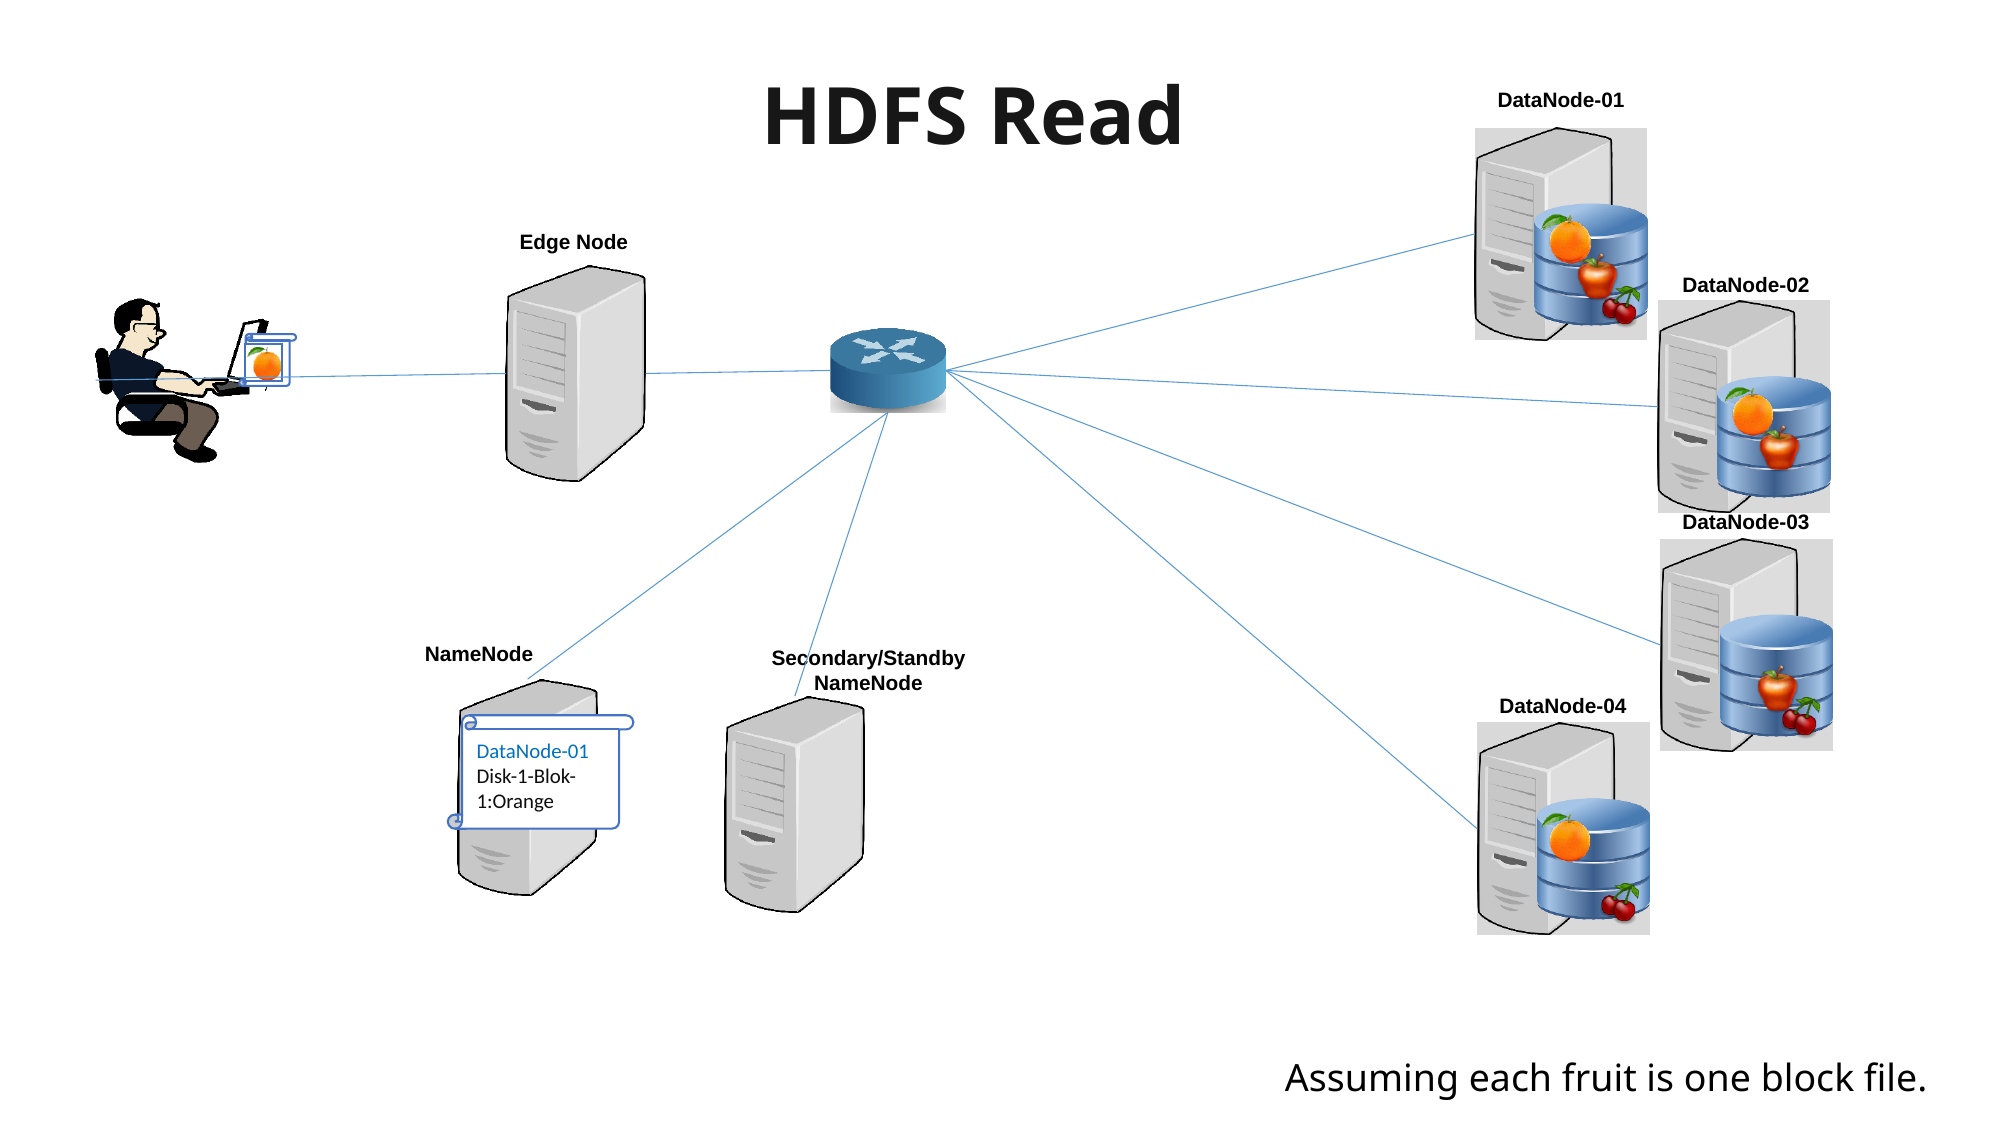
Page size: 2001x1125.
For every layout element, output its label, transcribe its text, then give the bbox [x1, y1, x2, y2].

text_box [441, 221, 707, 482]
text_box DataNode-01 Disk-1-Blok-1:Orange [603, 714, 635, 830]
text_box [945, 370, 1477, 829]
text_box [1430, 685, 1695, 935]
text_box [724, 637, 998, 913]
picture [1599, 883, 1639, 925]
picture [95, 294, 273, 467]
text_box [239, 334, 297, 386]
text_box Assuming each fruit is one block file. [1022, 1046, 1943, 1107]
picture [1540, 811, 1591, 862]
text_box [645, 370, 831, 374]
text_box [1477, 370, 1661, 645]
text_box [1613, 263, 1878, 513]
picture [1723, 385, 1806, 475]
title HDFS Read [223, 11, 1724, 169]
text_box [794, 680, 888, 697]
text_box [1428, 79, 1693, 341]
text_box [945, 233, 1475, 370]
picture [1754, 665, 1820, 739]
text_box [527, 412, 889, 680]
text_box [272, 373, 506, 381]
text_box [1613, 513, 1878, 752]
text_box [354, 633, 603, 896]
picture [1540, 212, 1640, 328]
picture [830, 328, 945, 413]
